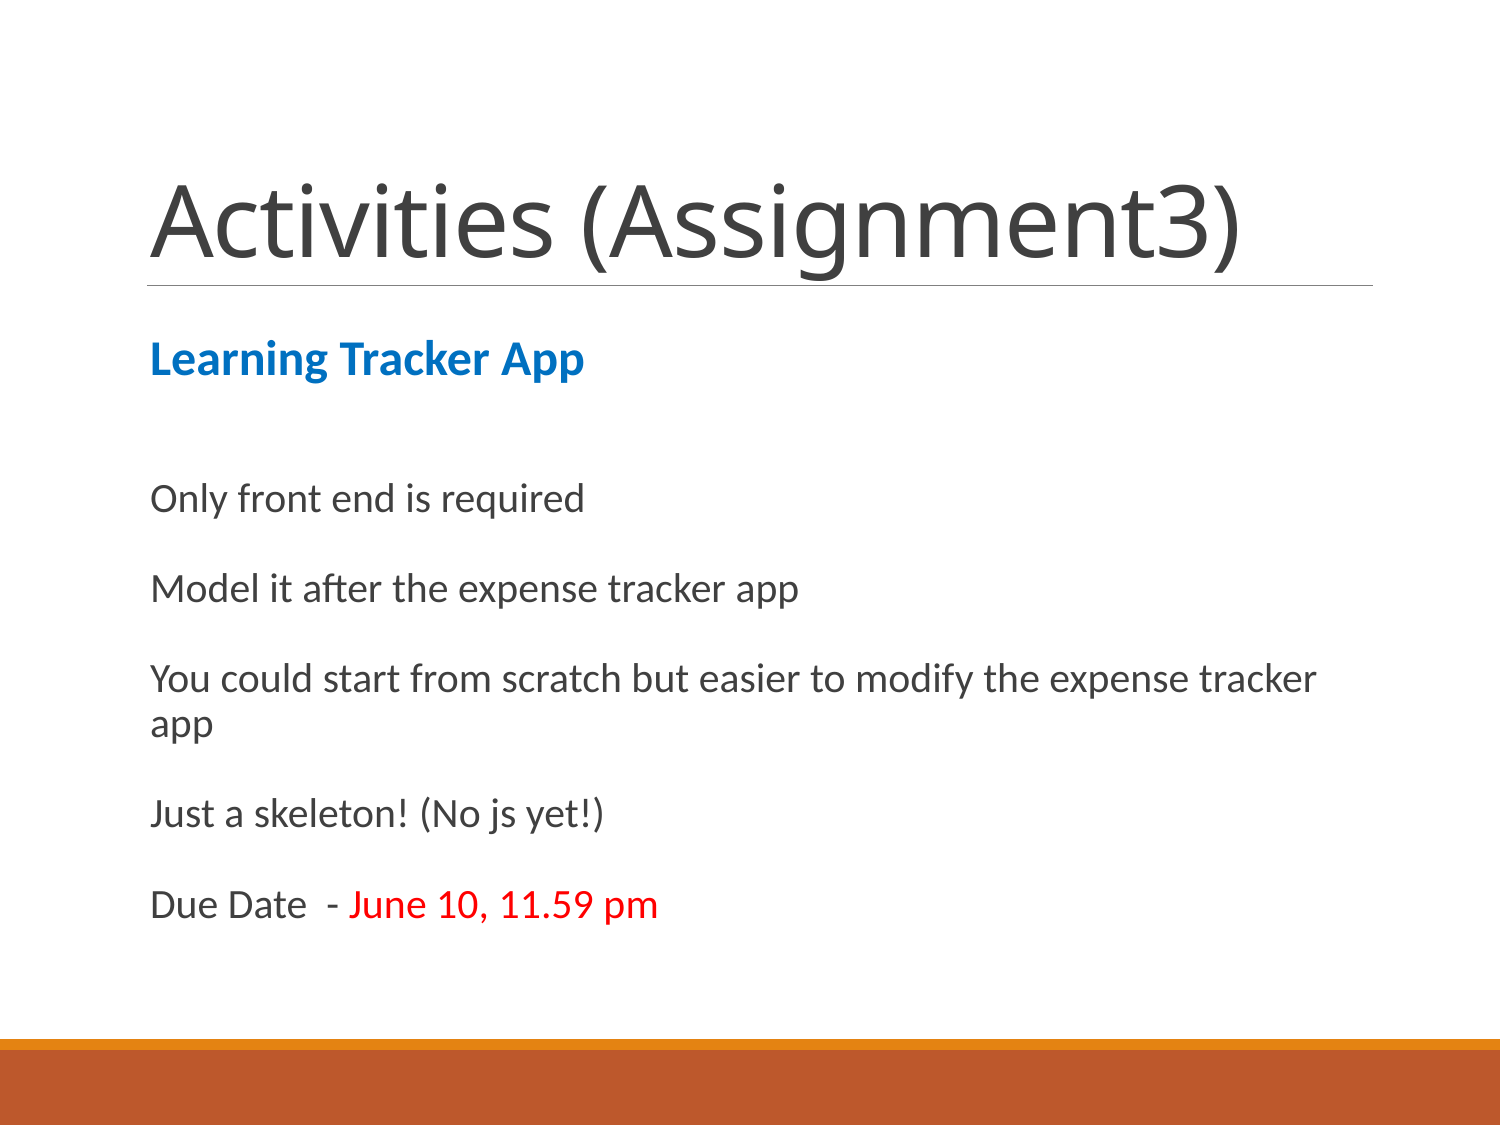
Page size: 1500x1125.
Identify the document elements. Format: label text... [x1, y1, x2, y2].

list Learning Tracker App Only front end is required Model it after the expense tracker app You could start from scratch but easier to modify the expense tracker app Just a skeleton! (No js yet!) Due Date - June 10, 11.59 pm [135, 324, 1373, 1000]
title Activities (Assignment3) [135, 47, 1373, 285]
